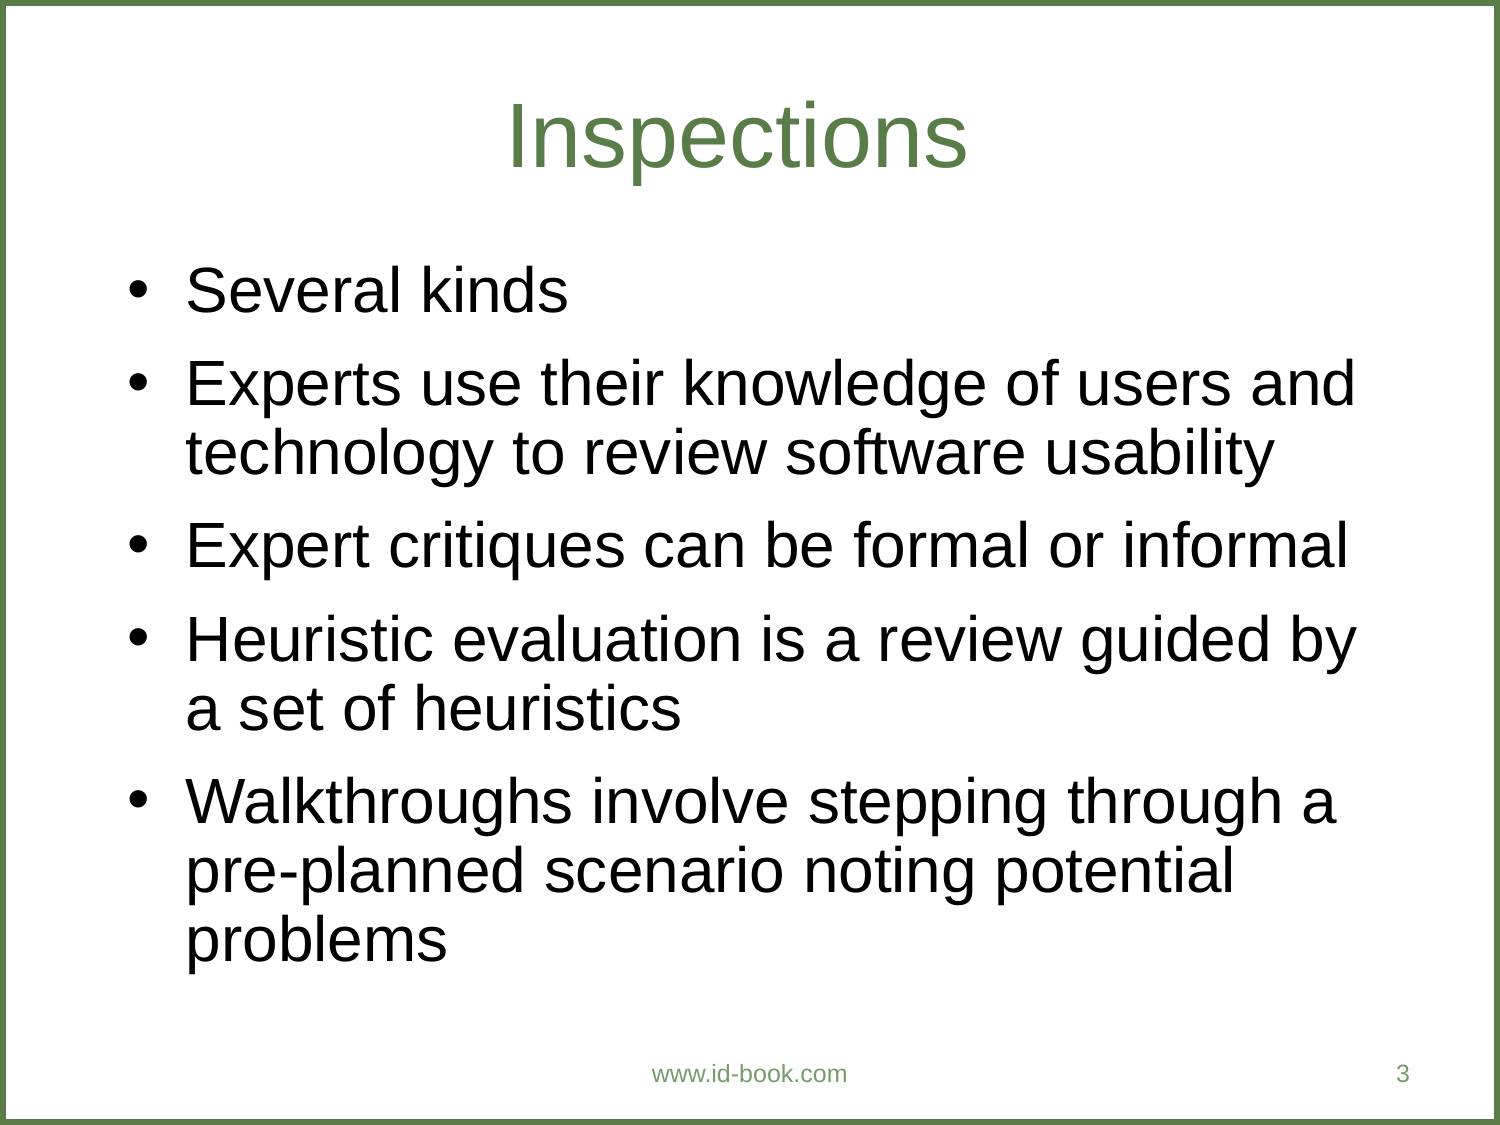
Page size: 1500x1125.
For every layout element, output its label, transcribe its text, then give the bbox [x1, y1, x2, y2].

title Inspections [99, 37, 1375, 225]
slide_number 3 [1074, 1042, 1425, 1103]
footer www.id-book.com [512, 1042, 988, 1103]
list Several kinds Experts use their knowledge of users and technology to review software usability Expert critiques can be formal or informal Heuristic evaluation is a review guided by a set of heuristics Walkthroughs involve stepping through a pre-planned scenario noting potential problems [112, 249, 1388, 1000]
